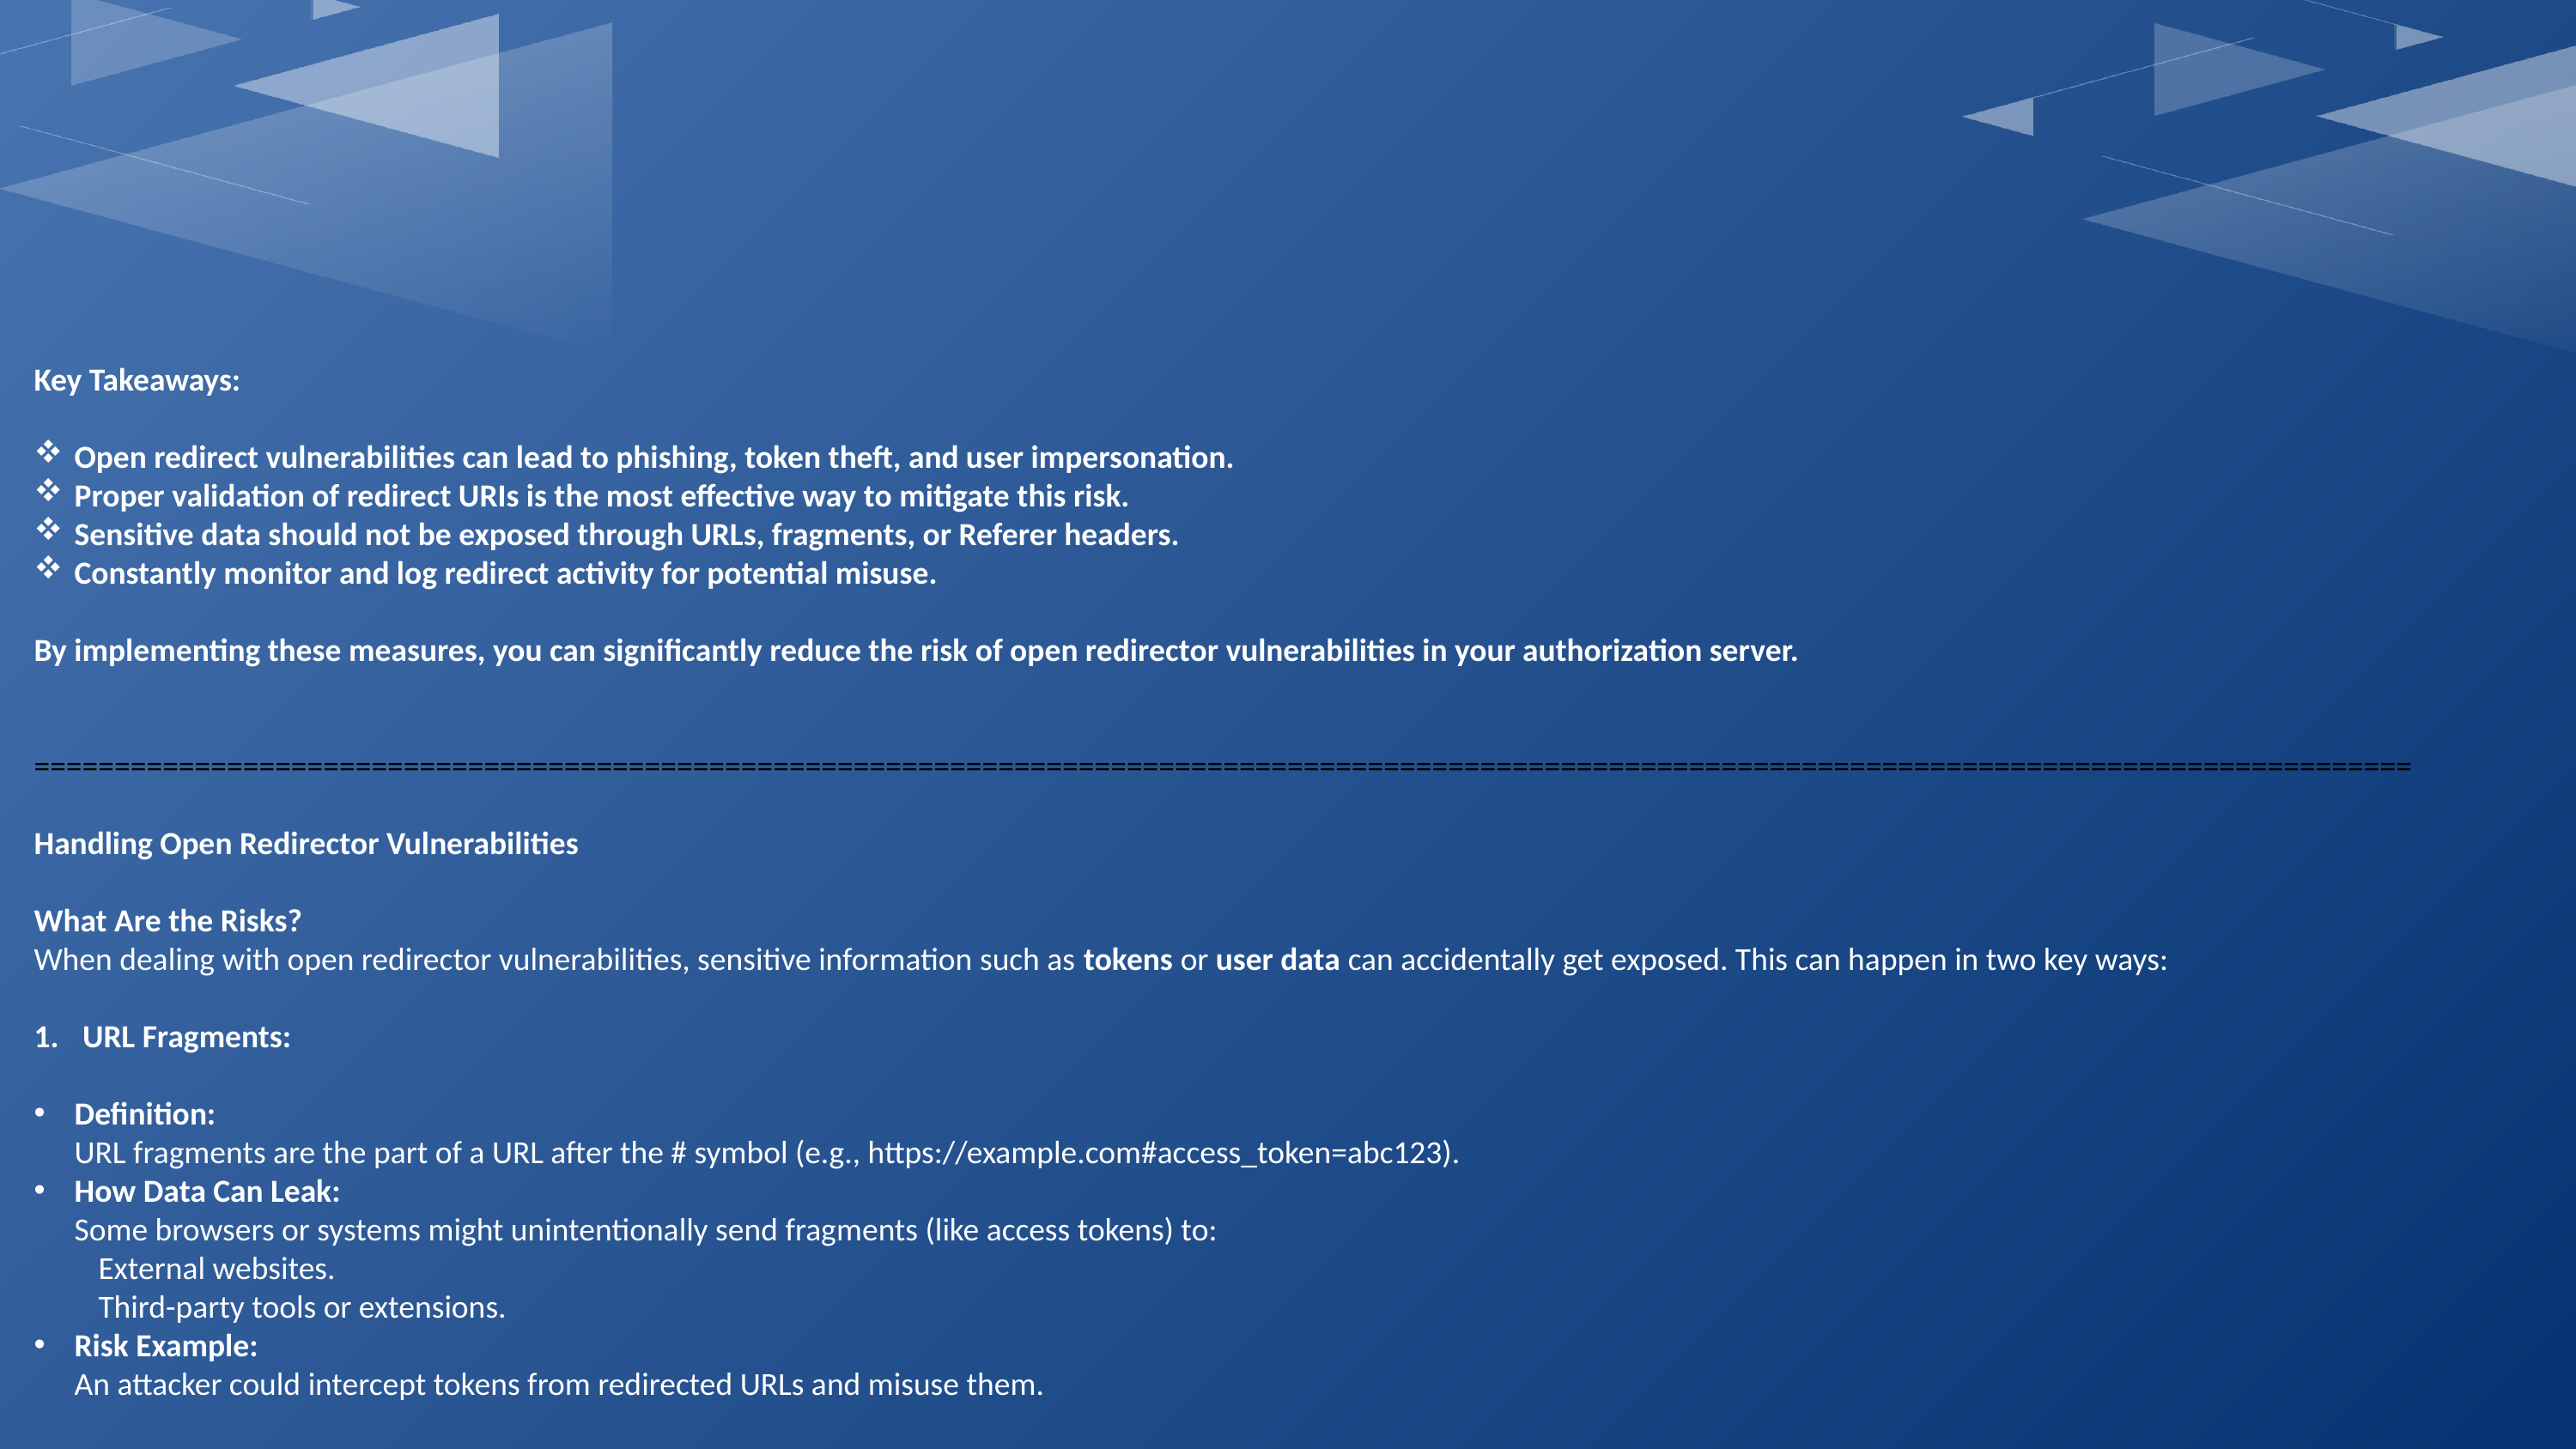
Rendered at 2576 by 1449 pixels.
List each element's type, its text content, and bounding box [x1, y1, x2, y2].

text_box [1961, 0, 2576, 384]
text_box Key Takeaways: Open redirect vulnerabilities can lead to phishing, token theft, and user impersonation. Proper validation of redirect URIs is the most effective way to mitigate this risk. Sensitive data should not be exposed through URLs, fragments, or Referer headers. Constantly monitor and log redirect activity for potential misuse. By implementing these measures, you can significantly reduce the risk of open redirector vulnerabilities in your authorization server. ==================================================================================================================================================== Handling Open Redirector Vulnerabilities What Are the Risks? When dealing with open redirector vulnerabilities, sensitive information such as tokens or user data can accidentally get exposed. This can happen in two key ways: URL Fragments: Definition: URL fragments are the part of a URL after the # symbol (e.g., https://example.com#access_token=abc123). How Data Can Leak: Some browsers or systems might unintentionally send fragments (like access tokens) to: External websites. Third-party tools or extensions. Risk Example: An attacker could intercept tokens from redirected URLs and misuse them. [21, 352, 2533, 1449]
text_box [0, 0, 615, 353]
